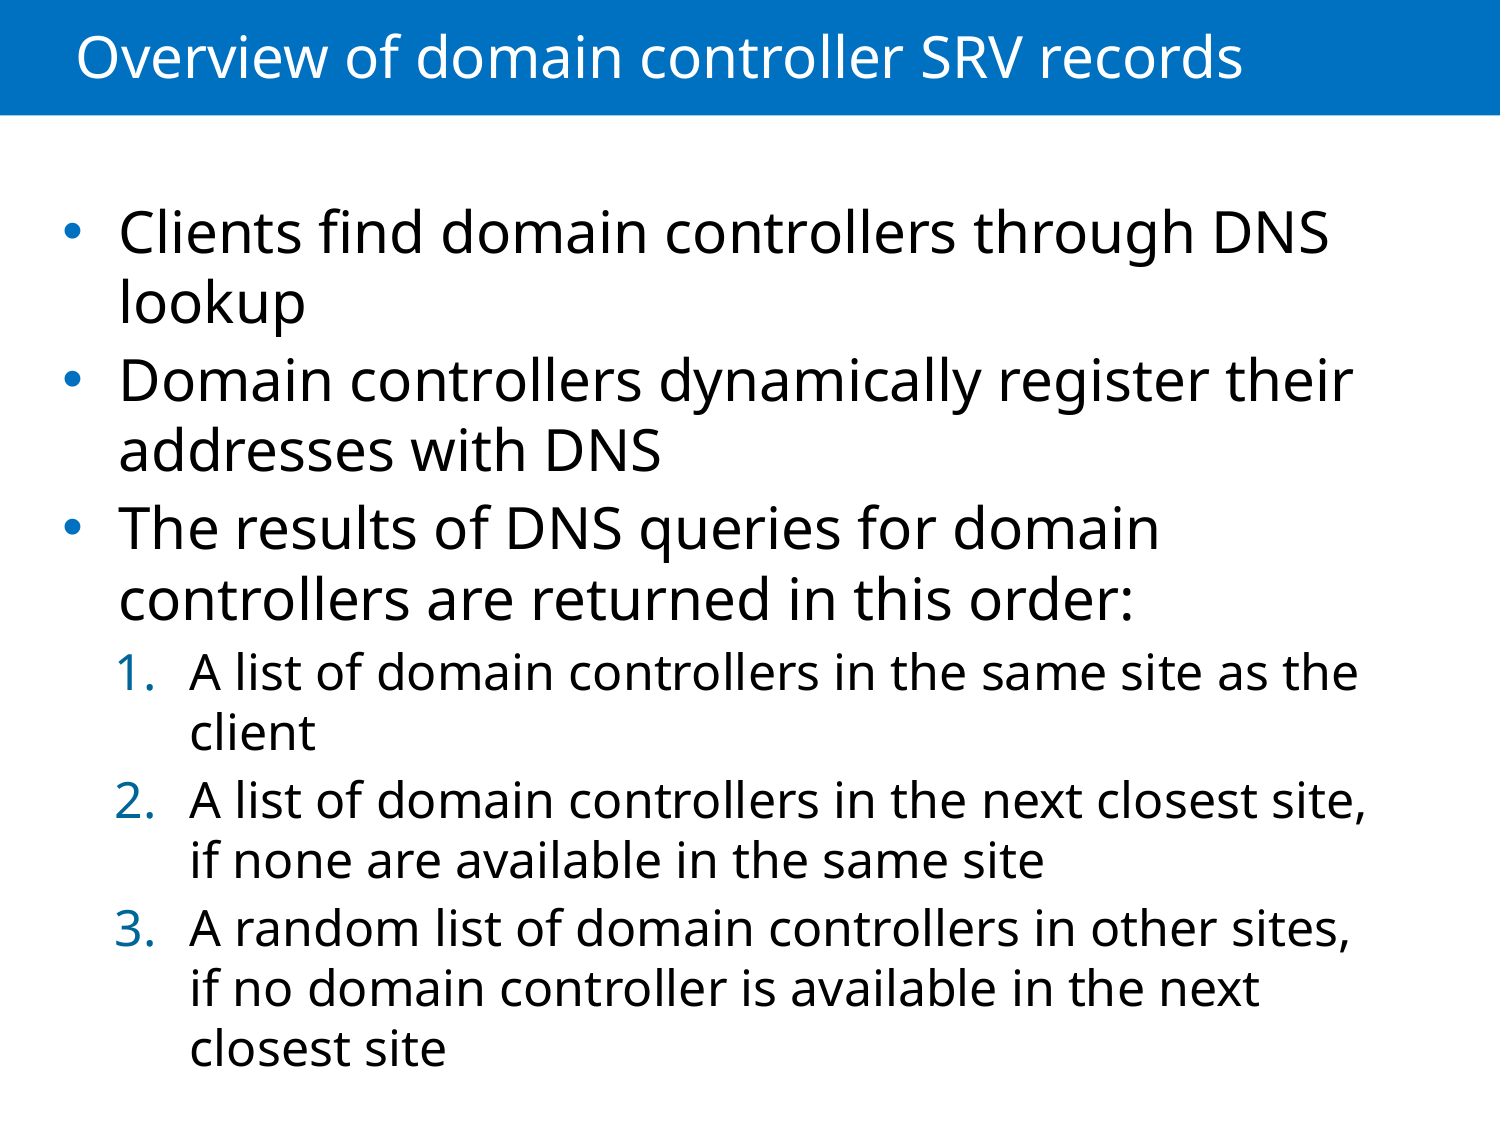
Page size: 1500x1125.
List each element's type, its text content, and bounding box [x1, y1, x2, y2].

title Overview of domain controller SRV records [75, 0, 1351, 122]
text_box Clients find domain controllers through DNS lookup Domain controllers dynamically register their addresses with DNS The results of DNS queries for domain controllers are returned in this order: A list of domain controllers in the same site as the client A list of domain controllers in the next closest site, if none are available in the same site A random list of domain controllers in other sites, if no domain controller is available in the next closest site [47, 187, 1399, 1125]
